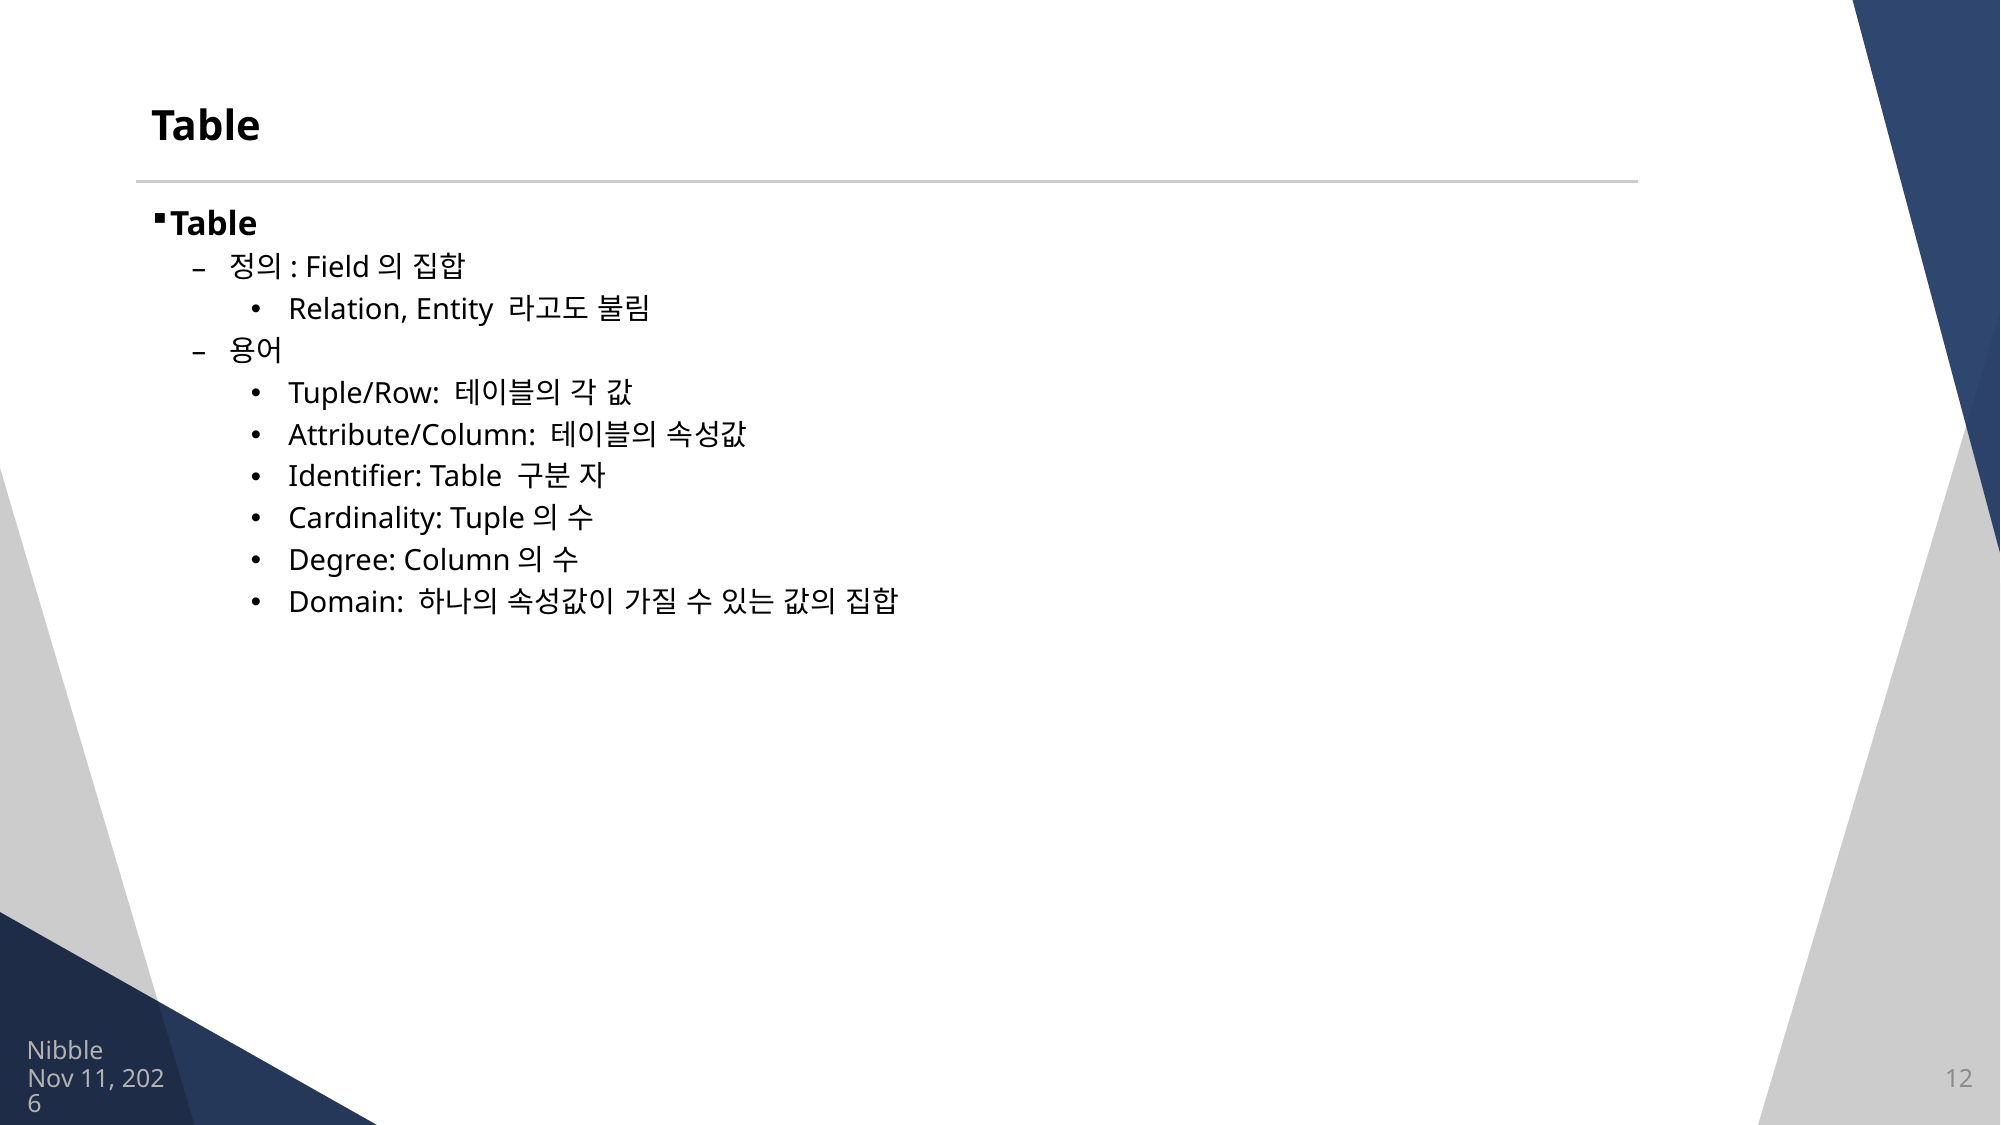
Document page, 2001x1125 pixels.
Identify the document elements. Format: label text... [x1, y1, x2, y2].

list Table 정의: Field의 집합 Relation, Entity 라고도 불림 용어 Tuple/Row: 테이블의 각 값 Attribute/Column: 테이블의 속성값 Identifier: Table 구분 자 Cardinality: Tuple의 수 Degree: Column의 수 Domain: 하나의 속성값이 가질 수 있는 값의 집합 [137, 199, 988, 1021]
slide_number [12, 1049, 190, 1110]
slide_number 12 [1923, 1050, 1989, 1110]
title Table [135, 72, 1861, 182]
footer Nibble [11, 1020, 248, 1080]
